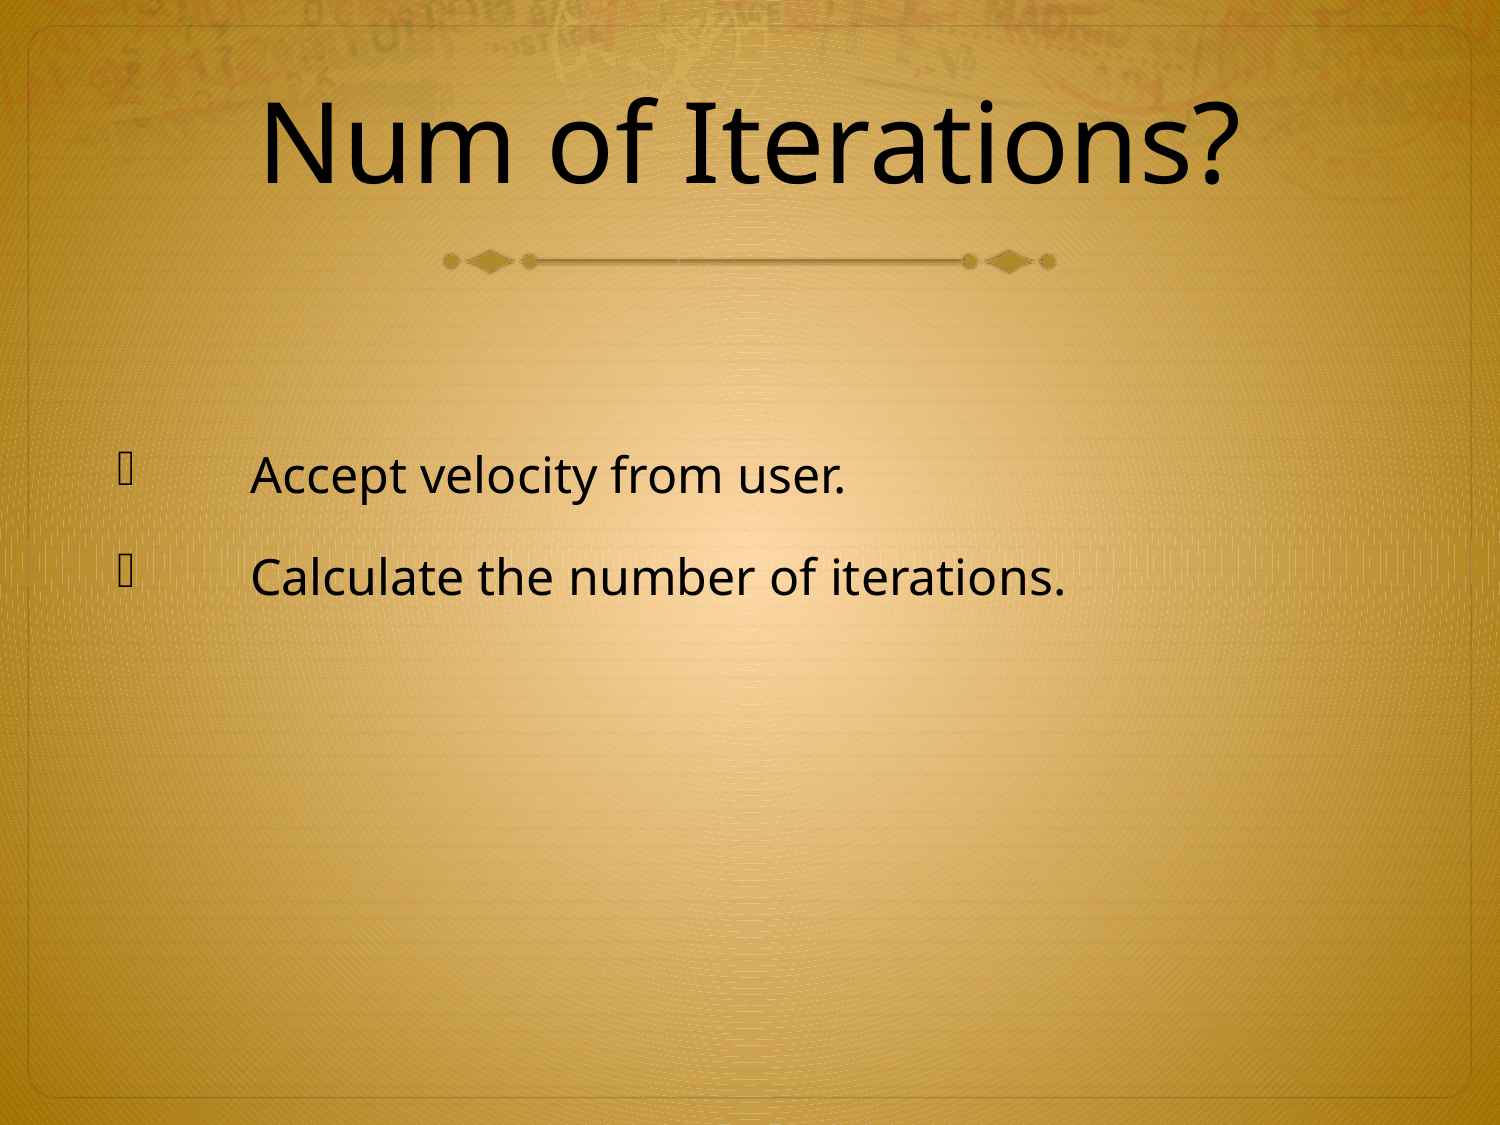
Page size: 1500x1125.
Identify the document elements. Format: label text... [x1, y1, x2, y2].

list Accept velocity from user. Calculate the number of iterations. [108, 435, 1423, 1112]
title Num of Iterations? [93, 44, 1407, 234]
picture [0, 0, 1500, 1125]
